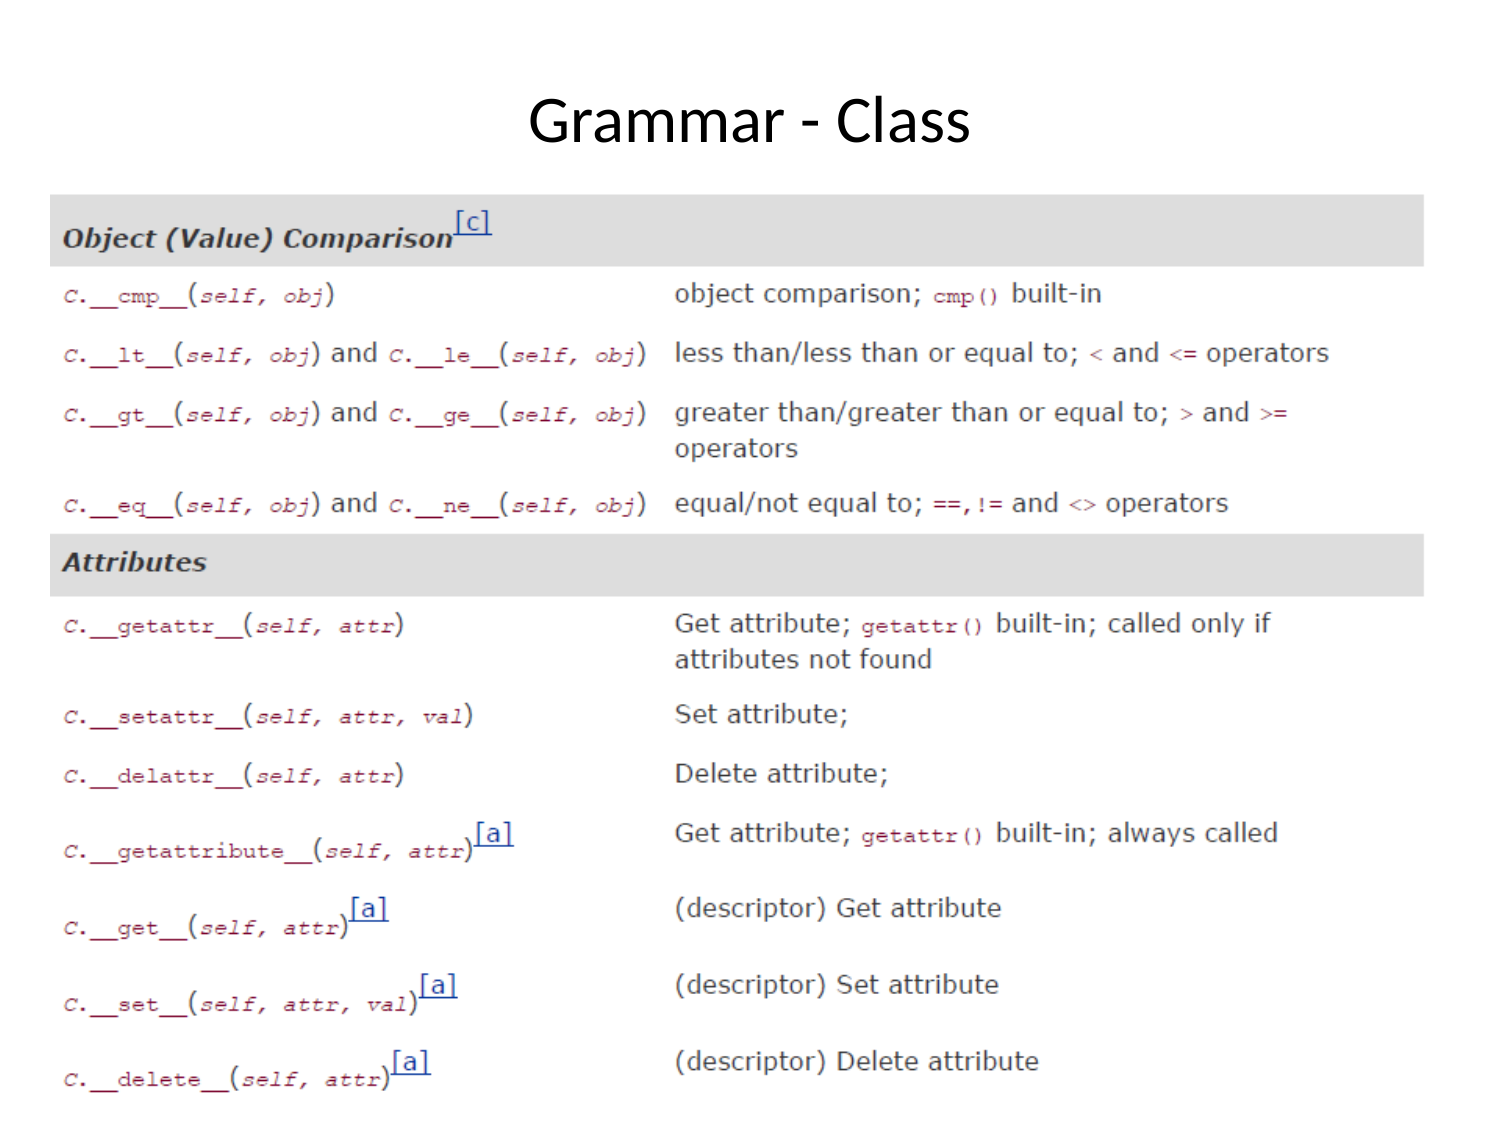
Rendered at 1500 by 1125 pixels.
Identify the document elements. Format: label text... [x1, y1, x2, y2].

title Grammar - Class [75, 45, 1425, 185]
picture [49, 187, 1432, 1105]
